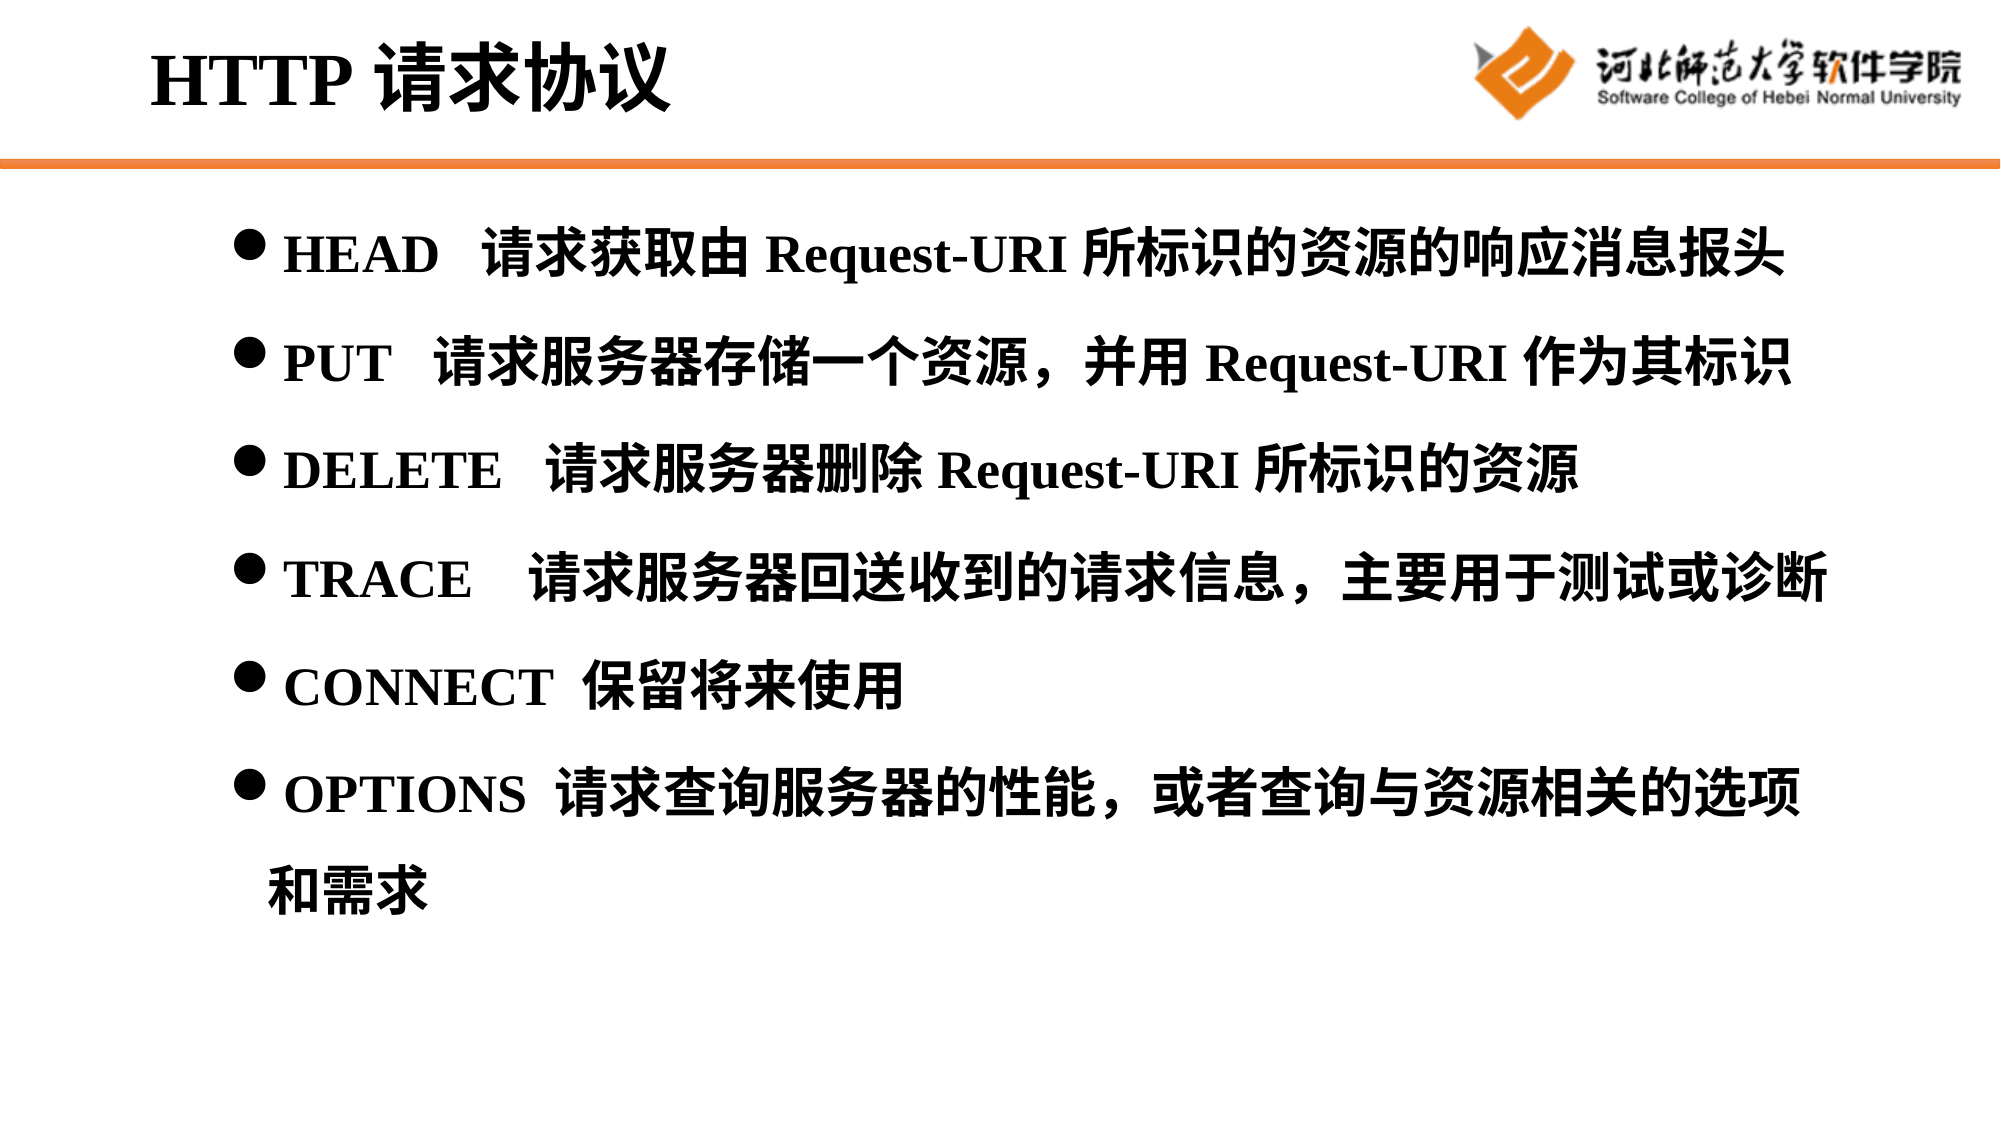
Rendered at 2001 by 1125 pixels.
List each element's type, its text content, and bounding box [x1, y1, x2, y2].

picture [1861, 18, 1988, 126]
list HEAD 请求获取由Request-URI所标识的资源的响应消息报头 PUT 请求服务器存储一个资源，并用Request-URI作为其标识 DELETE 请求服务器删除Request-URI所标识的资源 TRACE 请求服务器回送收到的请求信息，主要用于测试或诊断 CONNECT 保留将来使用 OPTIONS 请求查询服务器的性能，或者查询与资源相关的选项和需求 [139, 178, 1865, 988]
title HTTP请求协议 [135, 8, 1861, 155]
